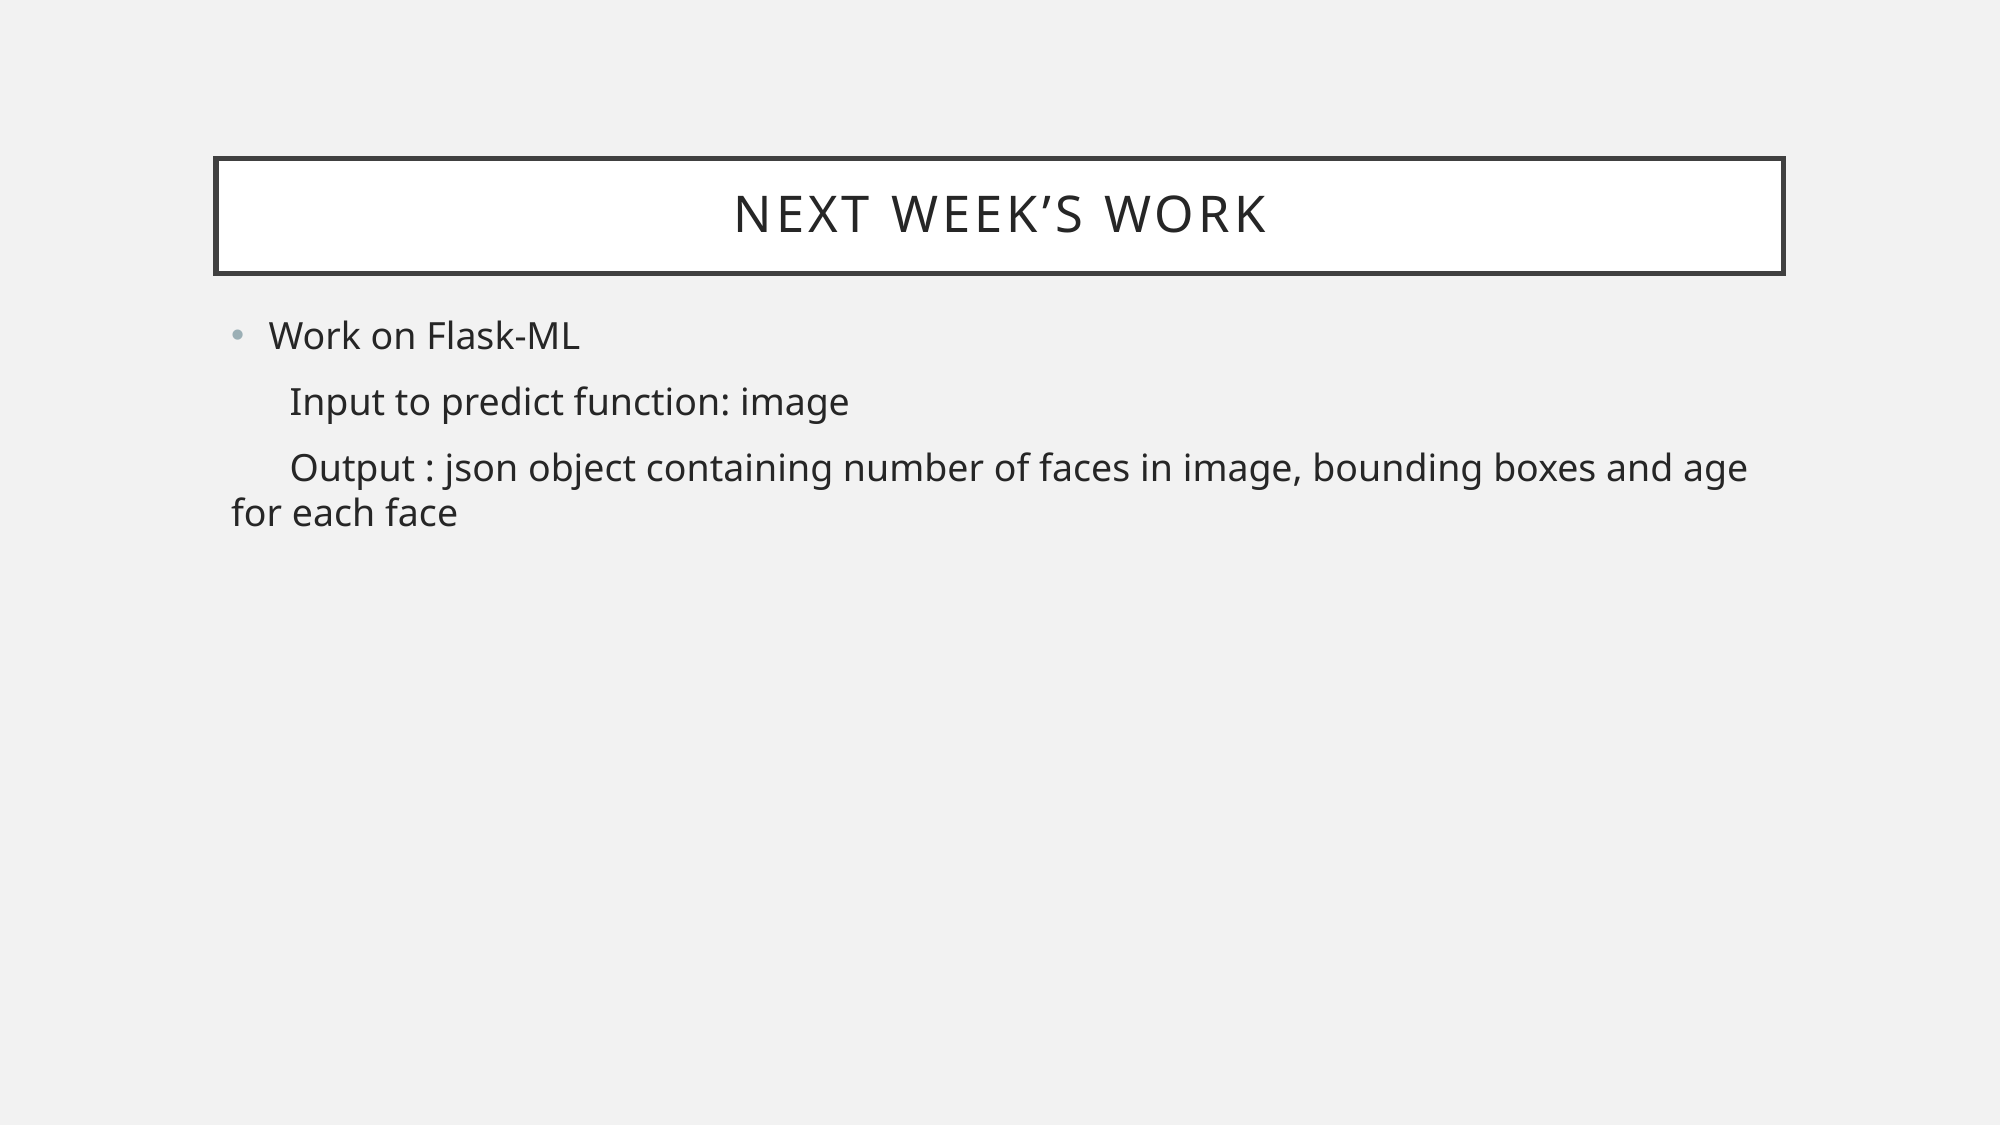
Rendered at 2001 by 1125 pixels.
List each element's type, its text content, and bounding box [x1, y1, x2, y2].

title NEXT week’s work [213, 156, 1786, 276]
list Work on Flask-ML Input to predict function: image Output : json object containing number of faces in image, bounding boxes and age for each face [216, 304, 1784, 942]
